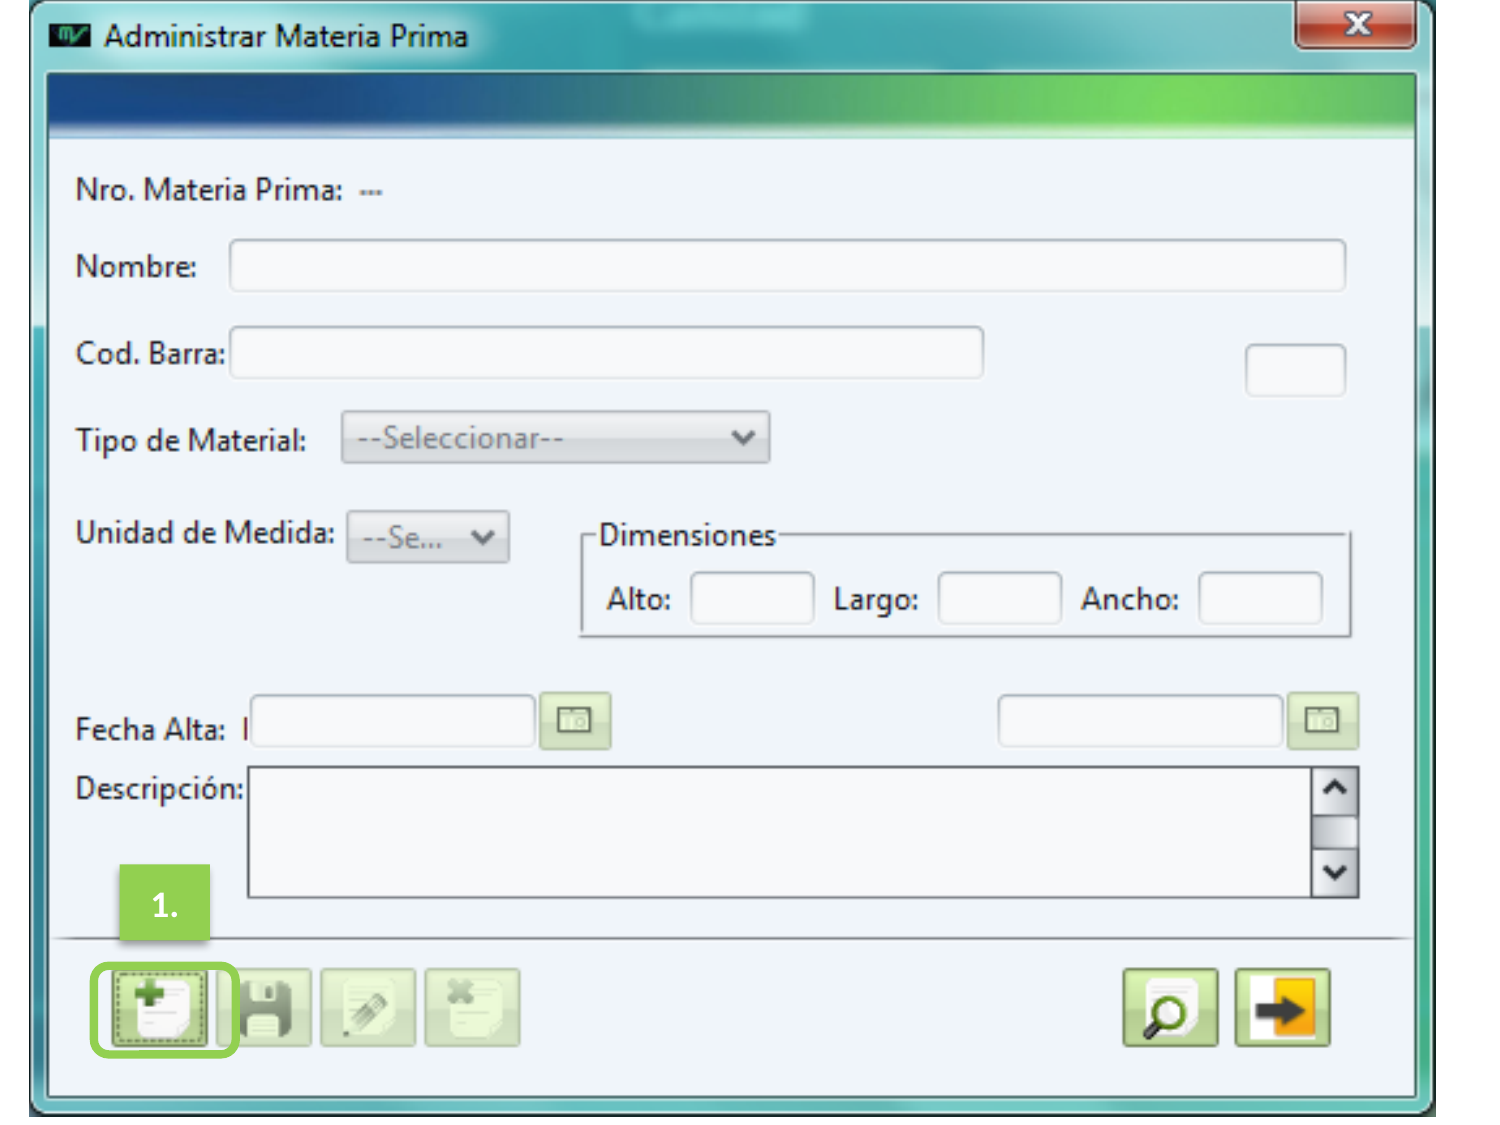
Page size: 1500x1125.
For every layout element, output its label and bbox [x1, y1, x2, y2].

text_box [29, 0, 1436, 1118]
